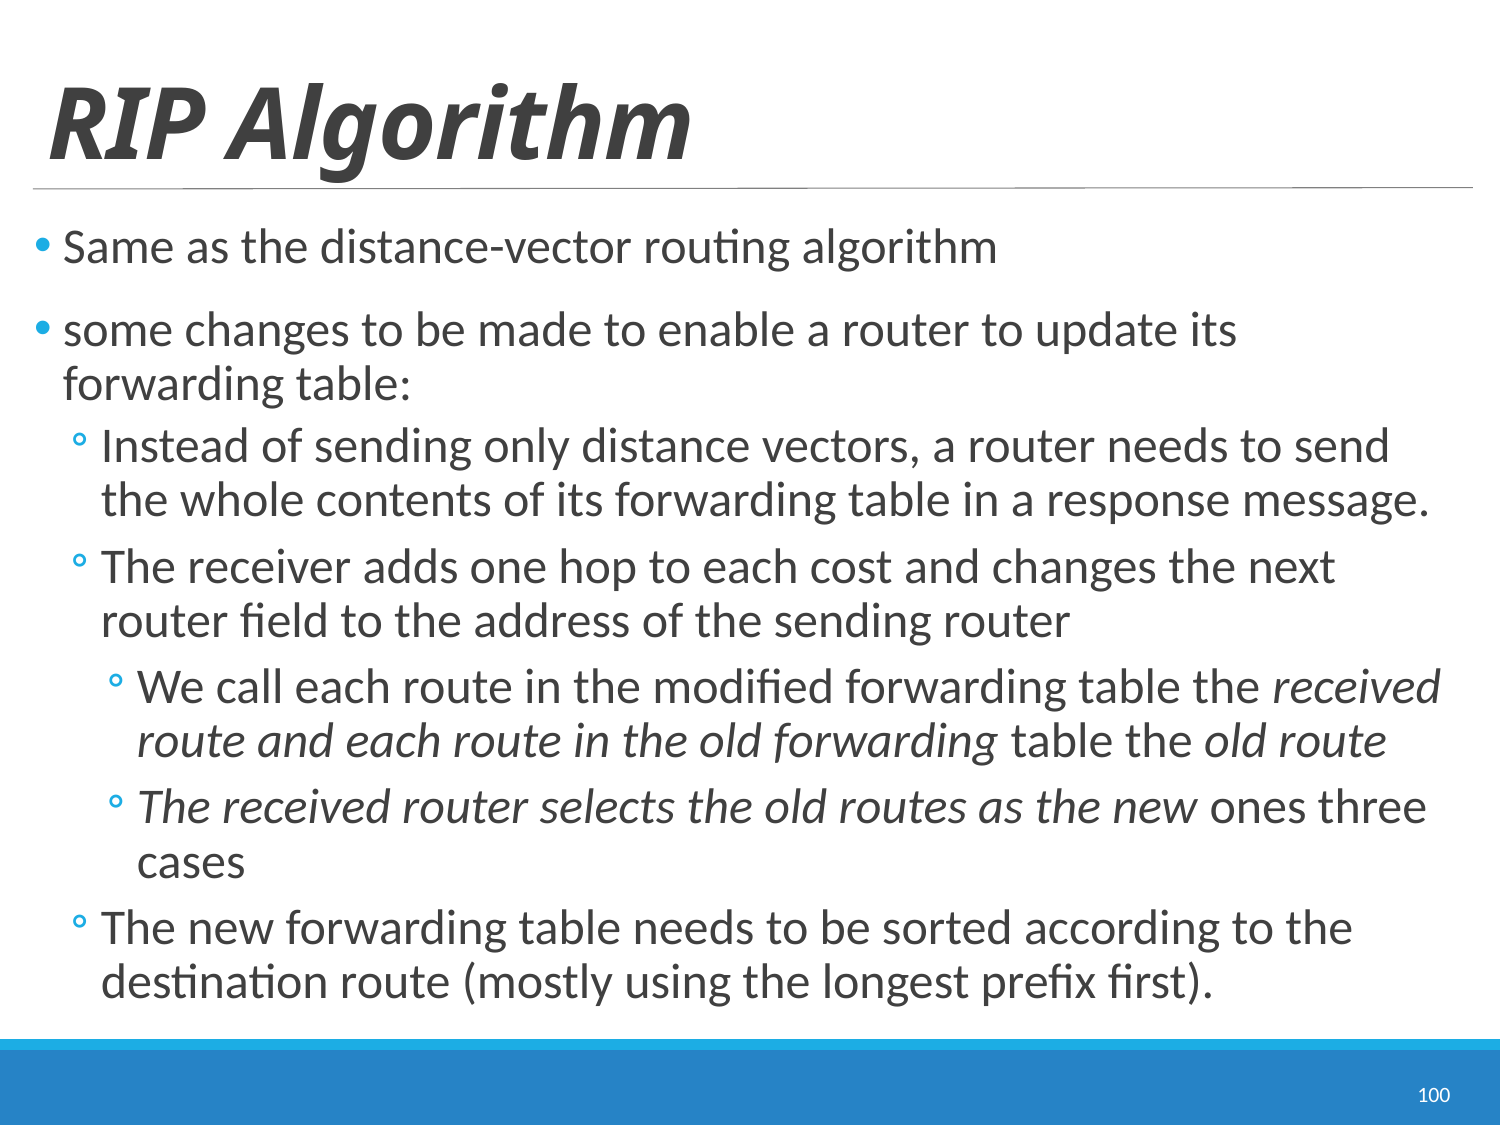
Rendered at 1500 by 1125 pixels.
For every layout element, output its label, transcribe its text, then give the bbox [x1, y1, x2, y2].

list Same as the distance-vector routing algorithm some changes to be made to enable a router to update its forwarding table: Instead of sending only distance vectors, a router needs to send the whole contents of its forwarding table in a response message. The receiver adds one hop to each cost and changes the next router field to the address of the sending router We call each route in the modified forwarding table the received route and each route in the old forwarding table the old route The received router selects the old routes as the new ones three cases The new forwarding table needs to be sorted according to the destination route (mostly using the longest prefix first). [24, 212, 1466, 955]
title RIP Algorithm [32, 37, 1473, 188]
